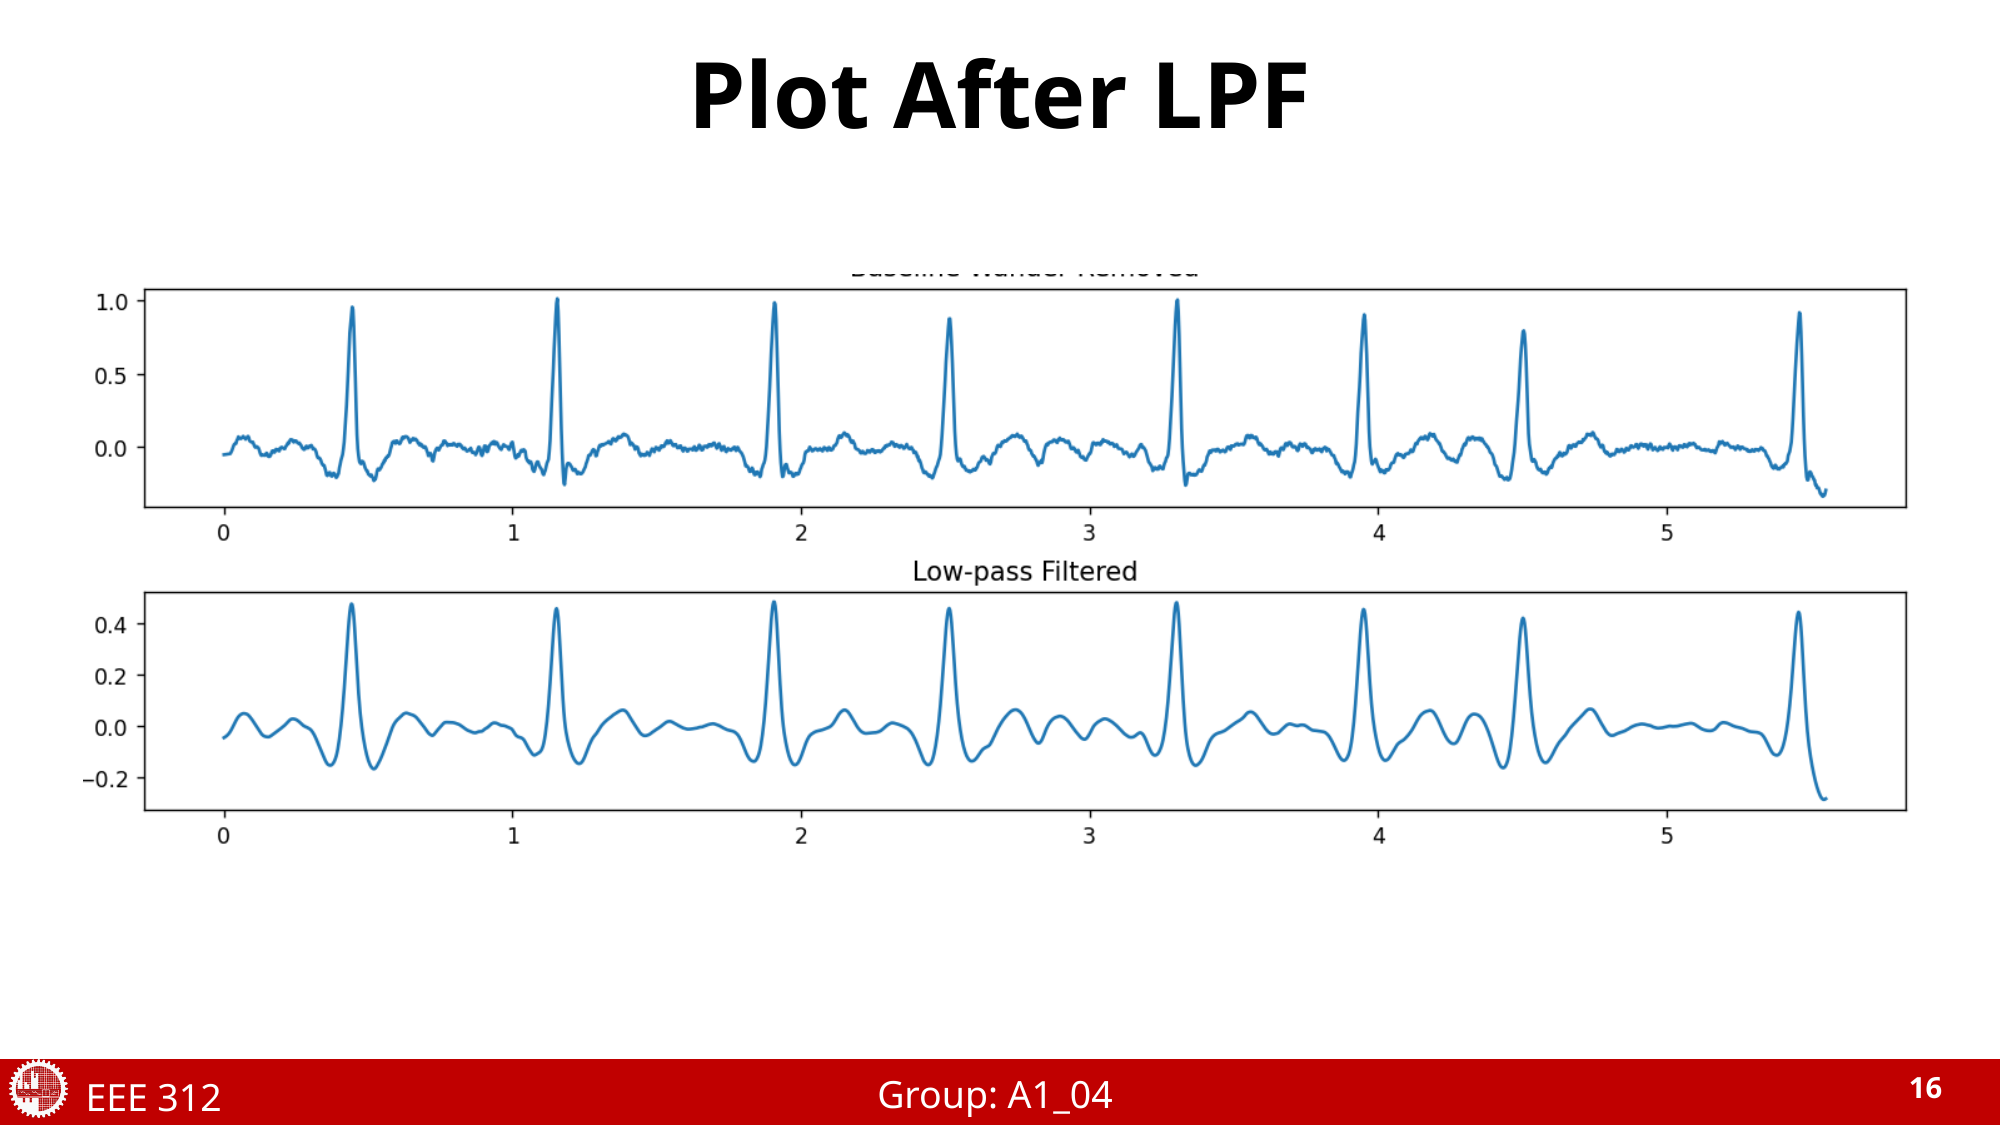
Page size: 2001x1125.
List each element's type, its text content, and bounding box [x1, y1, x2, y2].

picture [8, 1059, 71, 1118]
slide_number 16 [1872, 1066, 1958, 1118]
text_box Plot After LPF [271, 29, 1729, 155]
slide_number EEE 312 [70, 1066, 862, 1125]
picture [83, 274, 1917, 851]
footer Group: A1_04 [862, 1063, 1872, 1125]
